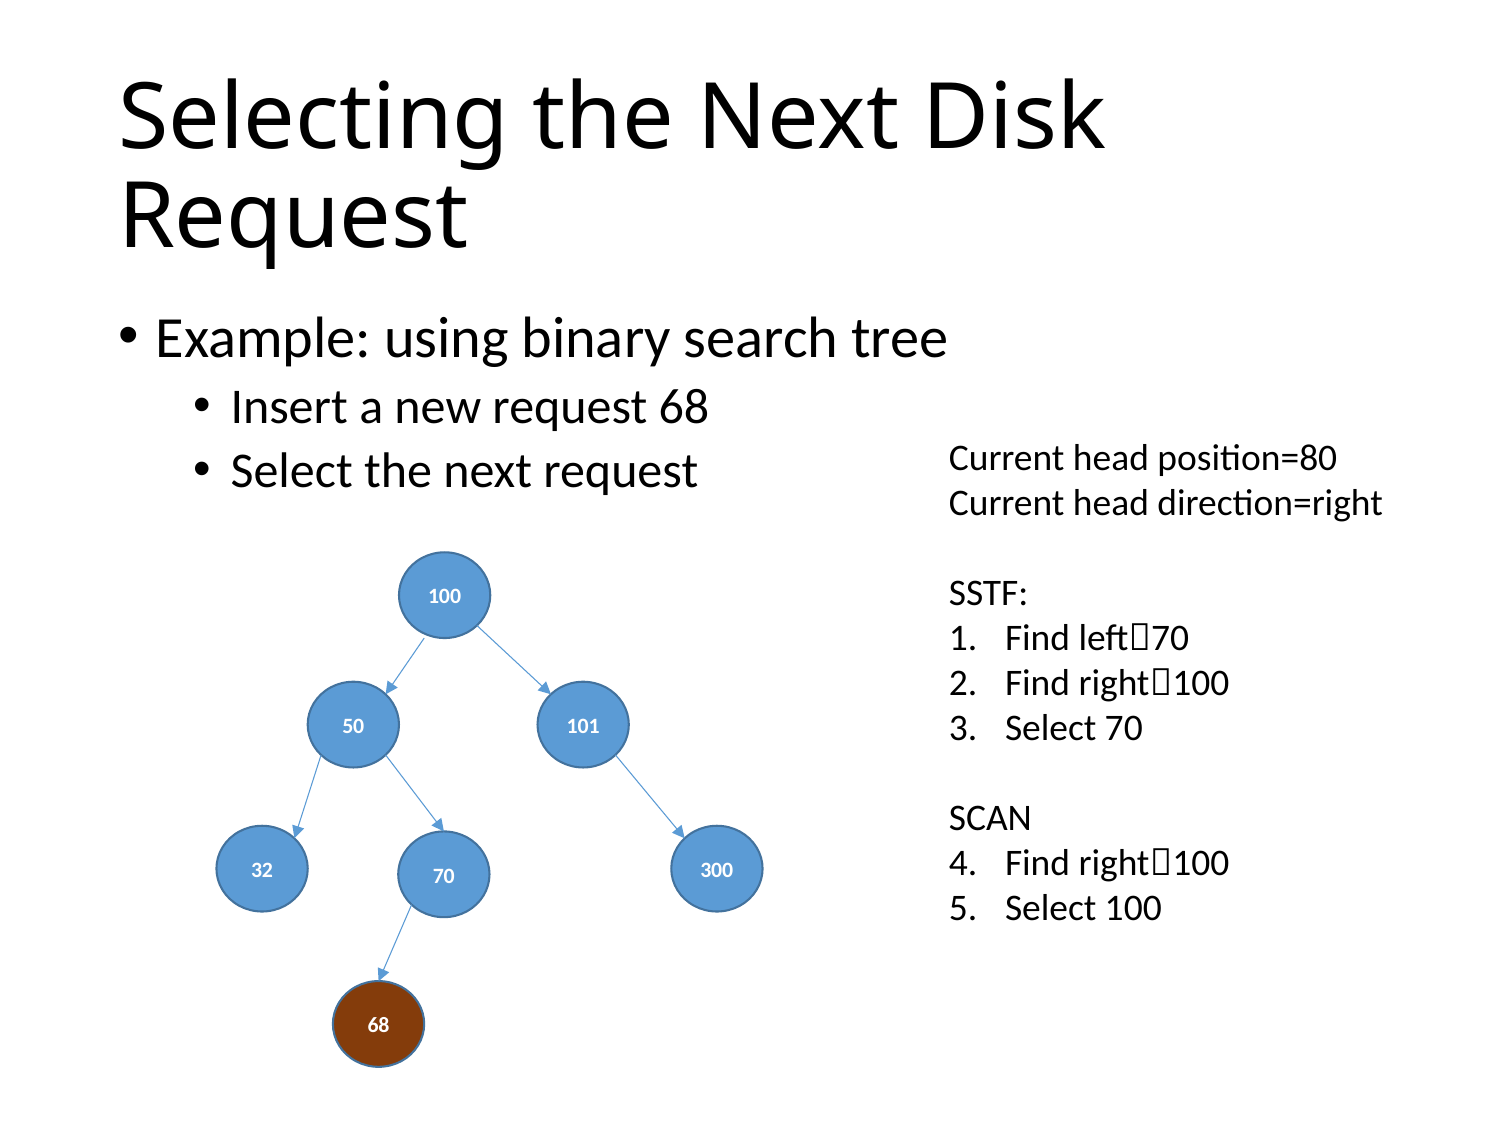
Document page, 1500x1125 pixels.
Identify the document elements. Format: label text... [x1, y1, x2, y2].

list Example: using binary search tree Insert a new request 68 Select the next request [103, 299, 1397, 545]
title Selecting the Next Disk Request [103, 59, 1397, 278]
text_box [216, 552, 763, 1067]
text_box Current head position=80 Current head direction=right SSTF: Find left70 Find right100 Select 70 SCAN Find right100 Select 100 [934, 425, 1470, 981]
